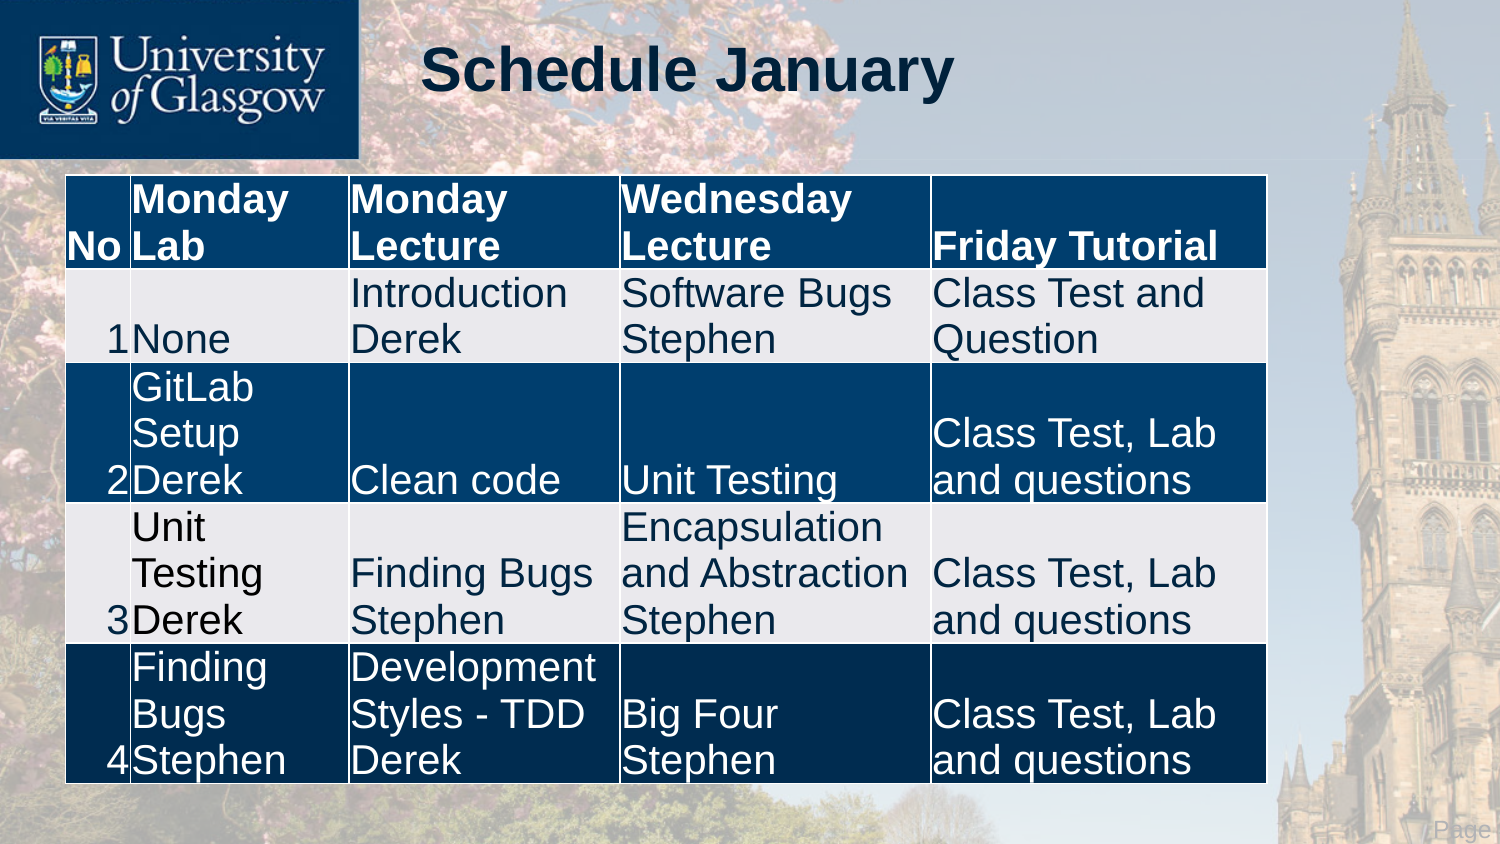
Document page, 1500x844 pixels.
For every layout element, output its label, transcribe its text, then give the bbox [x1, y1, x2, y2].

table_cell Encapsulation and Abstraction Stephen [621, 504, 930, 642]
table_cell Clean code [350, 363, 619, 502]
table_cell Class Test, Lab and questions [932, 644, 1266, 783]
table_cell 2 [66, 363, 130, 502]
slide_number Page 4 [1190, 806, 1500, 844]
table_header Wednesday Lecture [621, 176, 930, 268]
table_cell Finding Bugs Stephen [350, 504, 619, 642]
table_cell 1 [66, 270, 130, 362]
table_cell Unit Testing Derek [131, 504, 348, 642]
table_cell Class Test, Lab and questions [932, 504, 1266, 642]
table_cell 4 [66, 644, 130, 783]
table_cell Introduction Derek [350, 270, 619, 362]
table_cell Class Test, Lab and questions [932, 363, 1266, 502]
table_cell Unit Testing [621, 363, 930, 502]
table_cell Development Styles - TDD Derek [350, 644, 619, 783]
table_header Friday Tutorial [932, 176, 1266, 268]
table_header No [66, 176, 130, 268]
table_header Monday Lab [131, 176, 348, 268]
picture [0, 0, 358, 159]
table_cell 3 [66, 504, 130, 642]
table_header Monday Lecture [350, 176, 619, 268]
title Schedule January [405, 29, 1020, 113]
table_cell Software Bugs Stephen [621, 270, 930, 362]
table_cell None [131, 270, 348, 362]
table_cell Big Four Stephen [621, 644, 930, 783]
table_cell GitLab Setup Derek [131, 363, 348, 502]
table_cell Class Test and Question [932, 270, 1266, 362]
table_cell Finding Bugs Stephen [131, 644, 348, 783]
